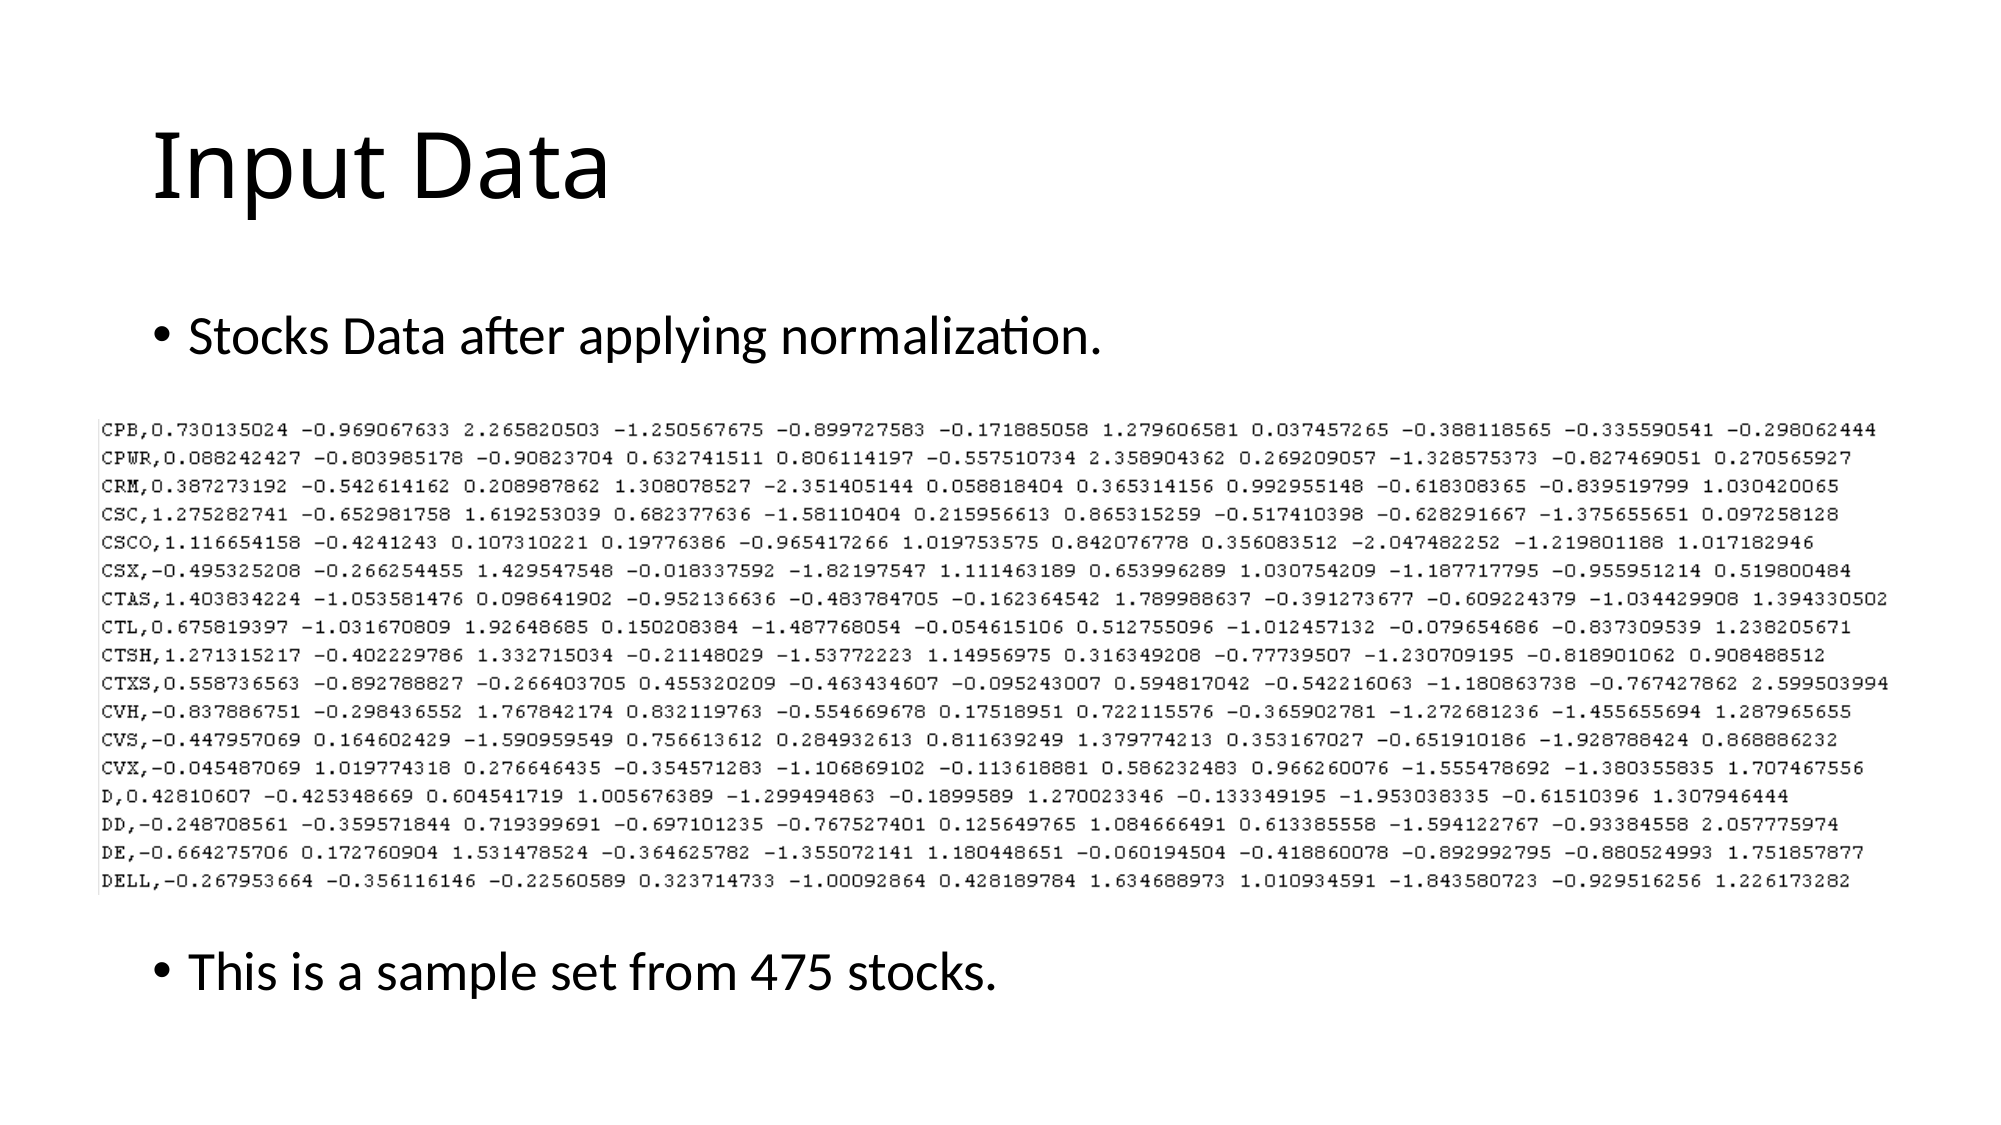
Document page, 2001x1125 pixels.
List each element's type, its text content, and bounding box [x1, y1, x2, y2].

list Stocks Data after applying normalization. This is a sample set from 475 stocks. [137, 895, 1863, 1014]
picture [98, 419, 1919, 895]
list Stocks Data after applying normalization. This is a sample set from 475 stocks. [137, 299, 1863, 419]
title Input Data [137, 59, 1863, 278]
